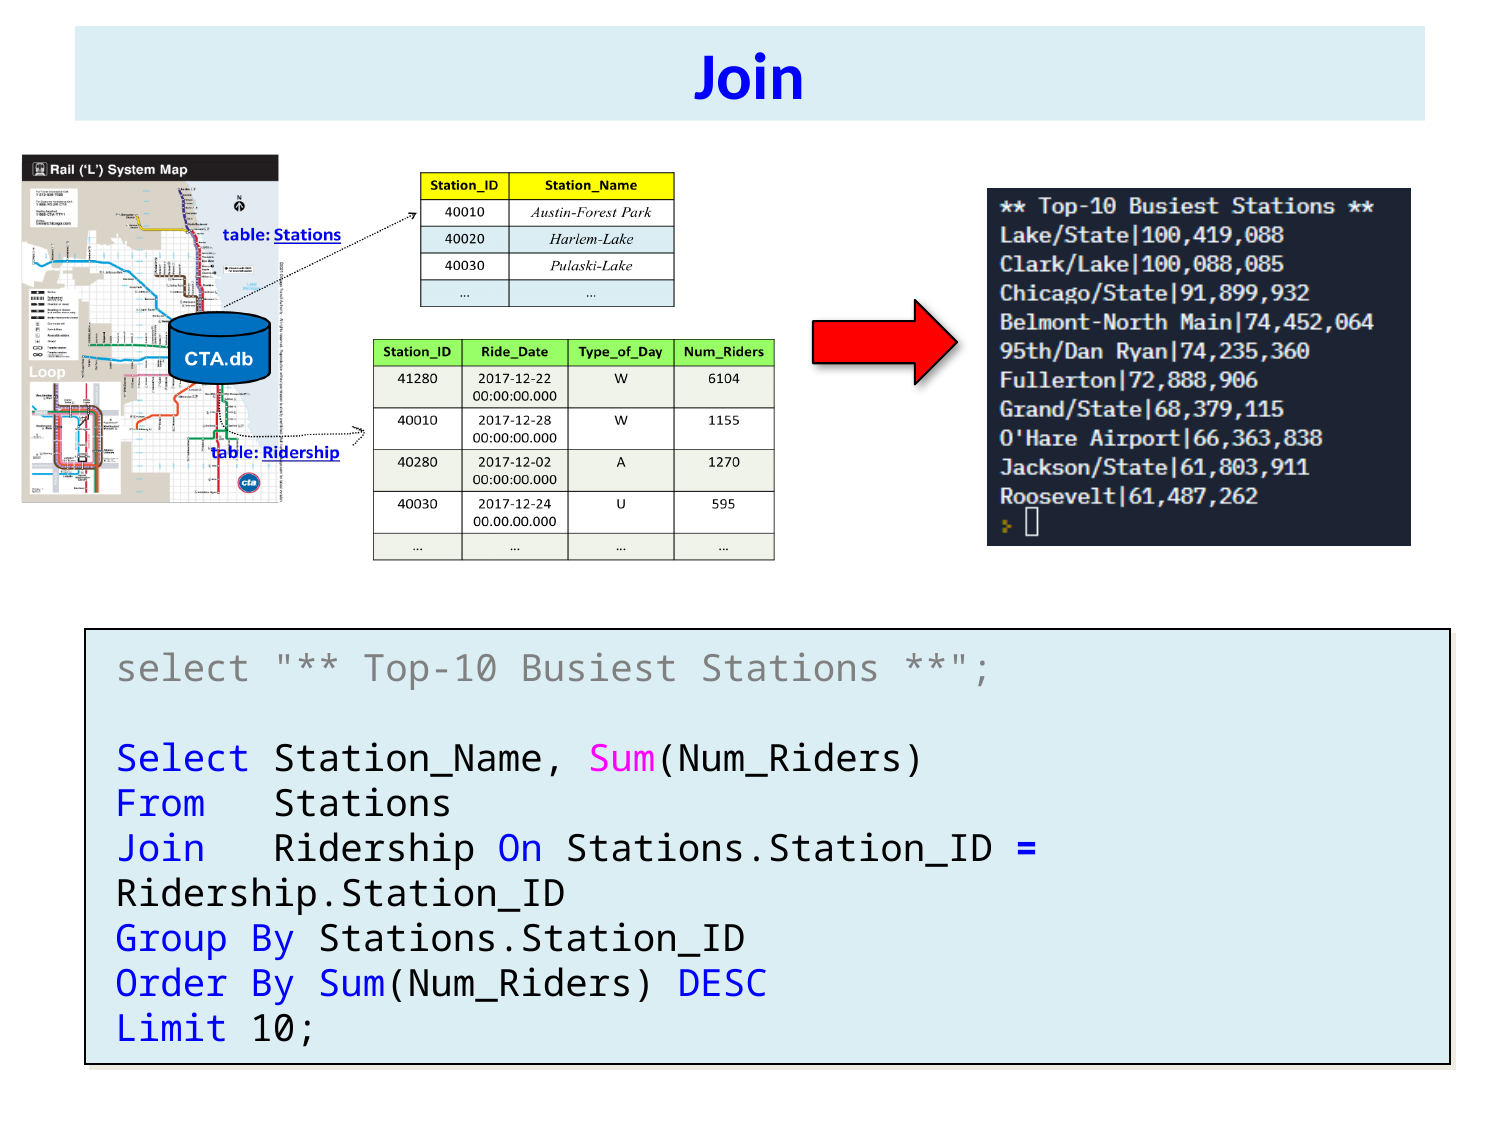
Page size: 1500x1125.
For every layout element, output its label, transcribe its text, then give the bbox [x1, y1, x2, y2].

text_box select "** Top-10 Busiest Stations **"; Select Station_Name, Sum(Num_Riders) From Stations Join Ridership On Stations.Station_ID = Ridership.Station_ID Group By Stations.Station_ID Order By Sum(Num_Riders) DESC Limit 10; [85, 628, 1450, 1065]
text_box Join [74, 25, 1425, 121]
picture [987, 188, 1412, 546]
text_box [0, 149, 776, 563]
text_box [810, 298, 960, 387]
